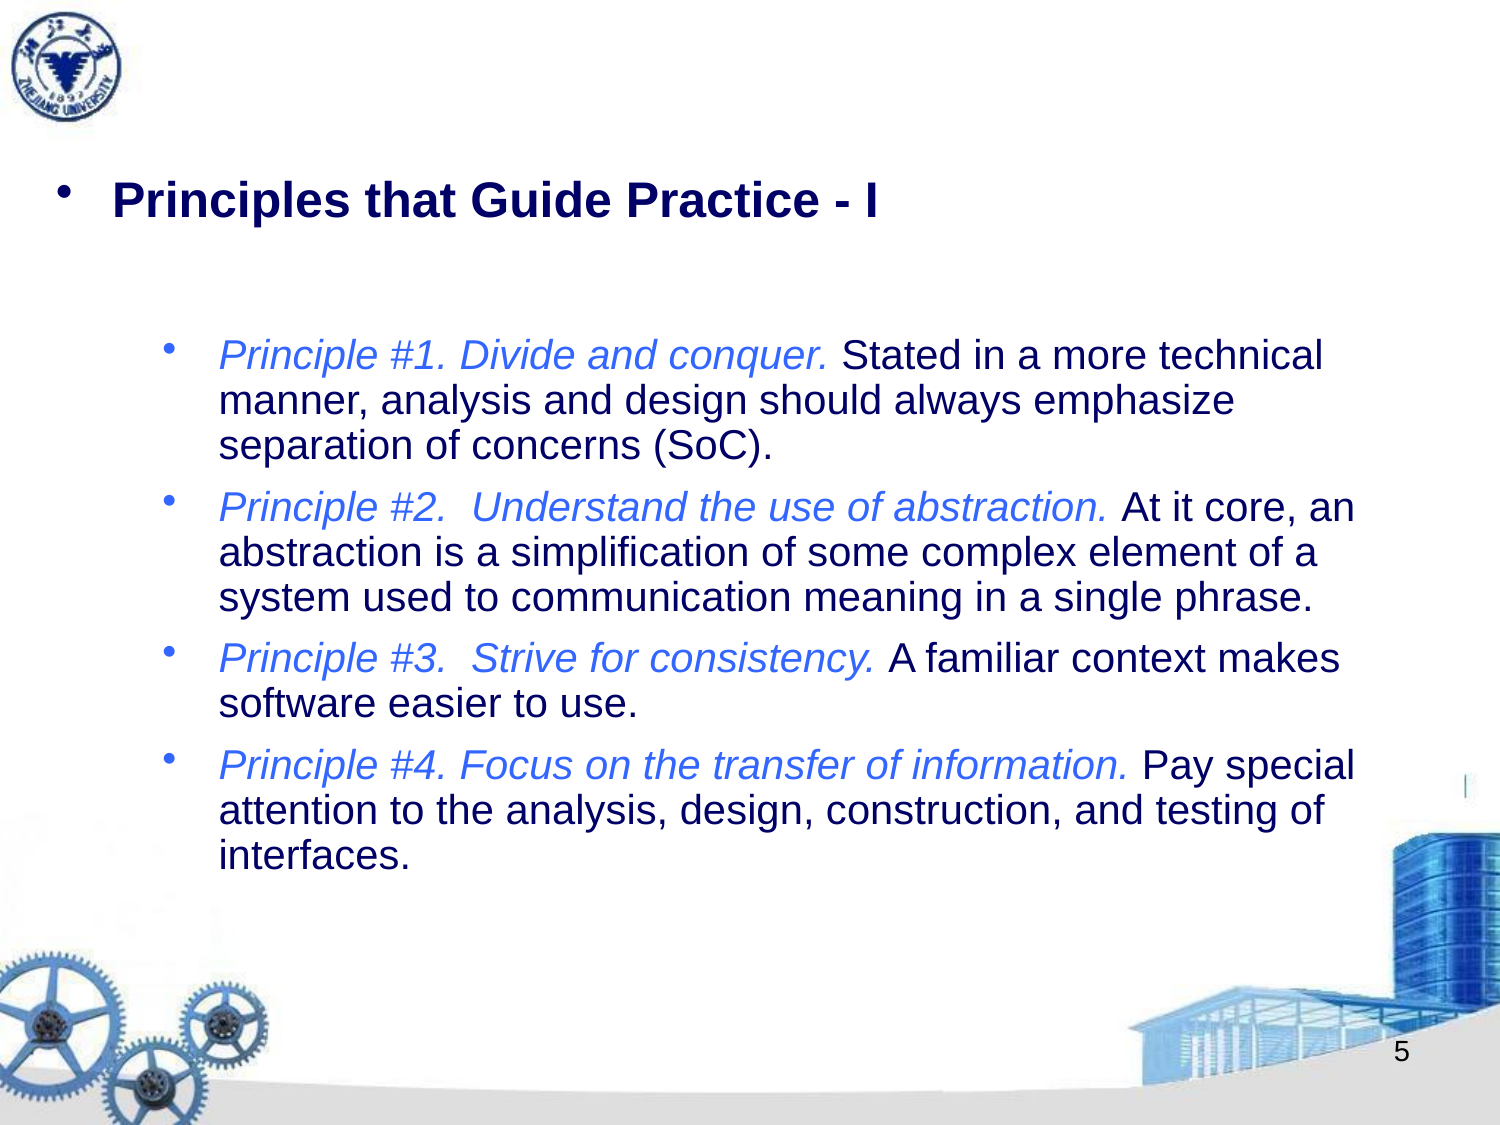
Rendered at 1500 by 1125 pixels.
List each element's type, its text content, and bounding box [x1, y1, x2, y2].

slide_number 5 [1115, 1024, 1426, 1103]
picture [0, 0, 1500, 1125]
text_box Principles that Guide Practice - I [41, 160, 1392, 386]
text_box Principle #1. Divide and conquer. Stated in a more technical manner, analysis and design should always emphasize separation of concerns (SoC). Principle #2. Understand the use of abstraction. At it core, an abstraction is a simplification of some complex element of a system used to communication meaning in a single phrase. Principle #3. Strive for consistency. A familiar context makes software easier to use. Principle #4. Focus on the transfer of information. Pay special attention to the analysis, design, construction, and testing of interfaces. [147, 326, 1391, 1059]
